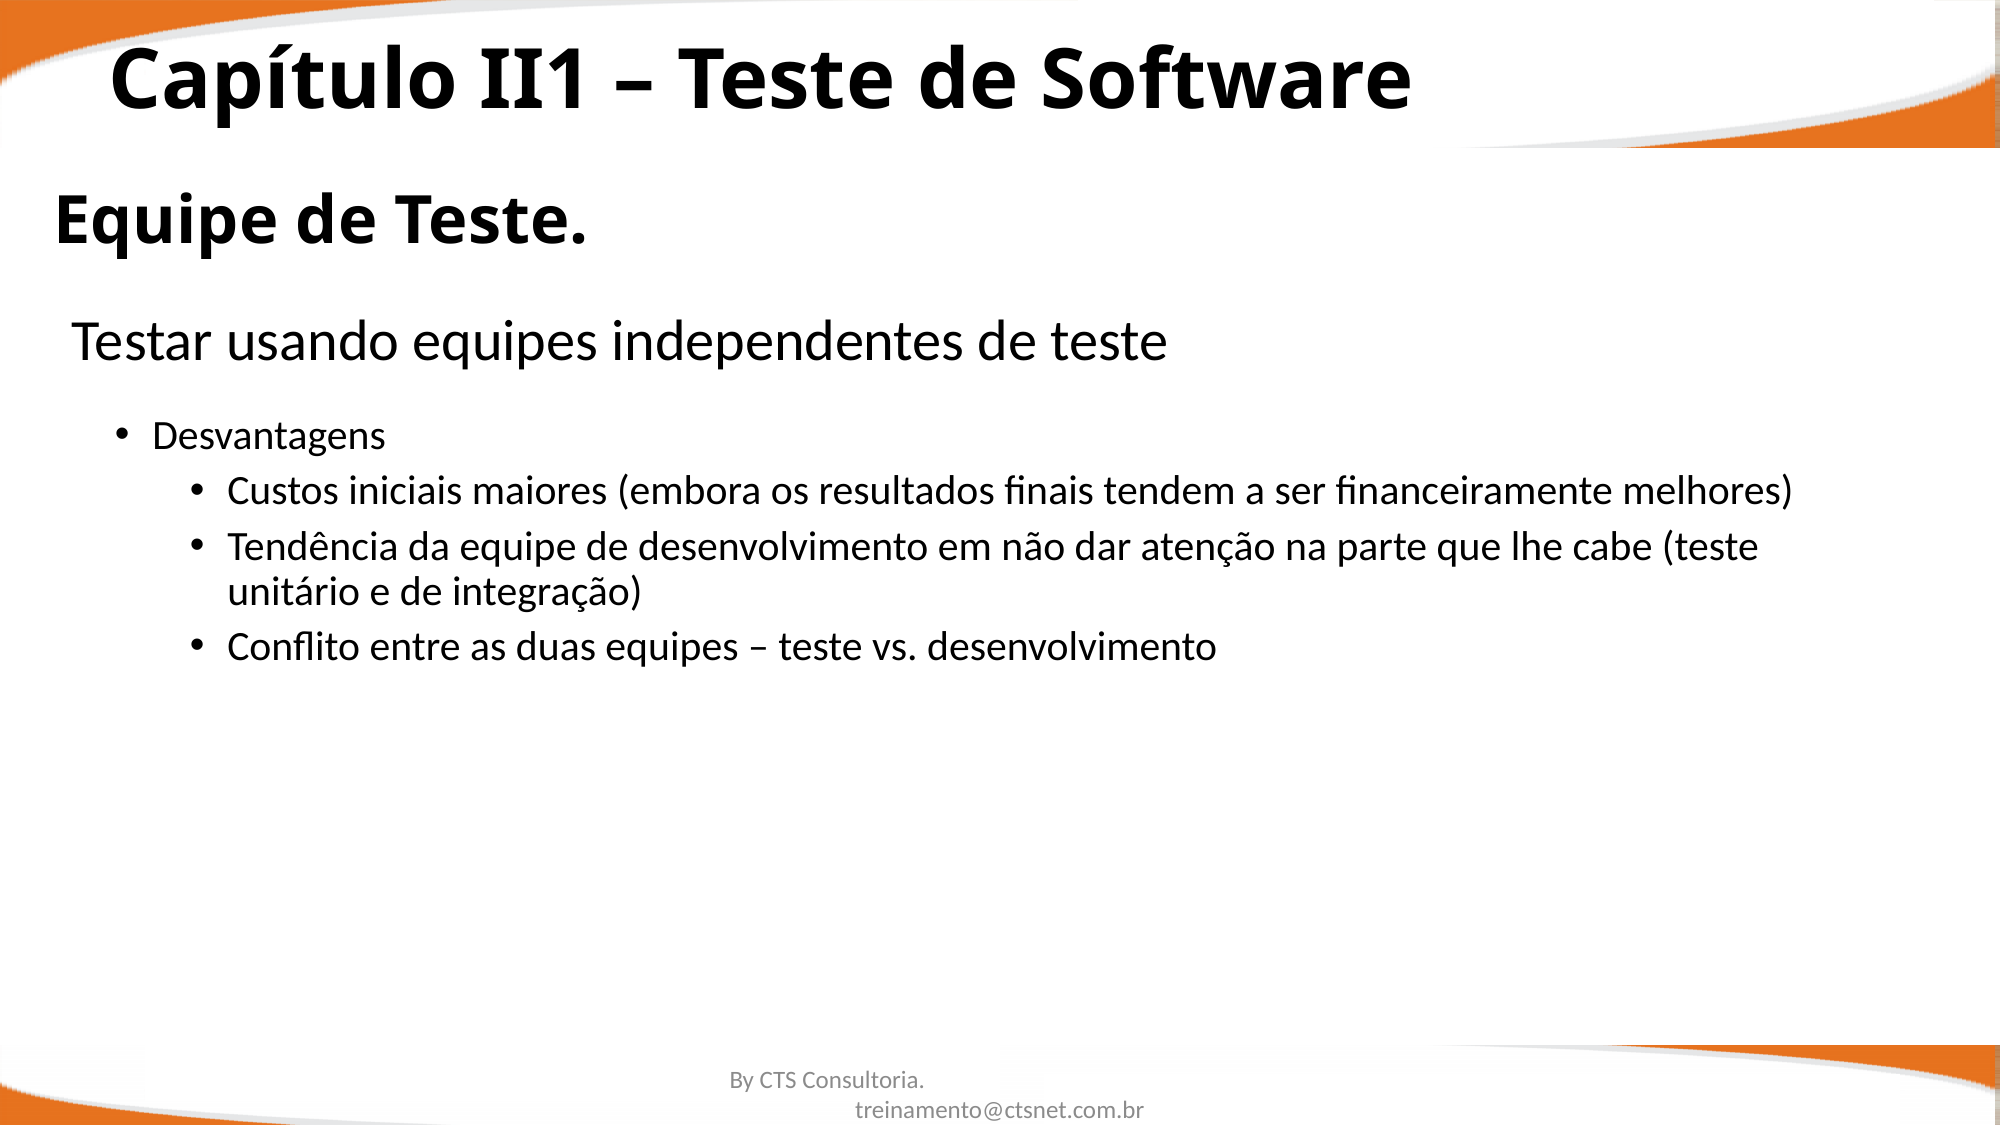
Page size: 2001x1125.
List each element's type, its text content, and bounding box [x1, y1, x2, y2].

text_box Equipe de Teste. [38, 169, 1200, 264]
list Desvantagens Custos iniciais maiores (embora os resultados finais tendem a ser financeiramente melhores) Tendência da equipe de desenvolvimento em não dar atenção na parte que lhe cabe (teste unitário e de integração) Conflito entre as duas equipes – teste vs. desenvolvimento [99, 406, 1898, 1078]
footer By CTS Consultoria. treinamento@ctsnet.com.br [662, 1063, 1338, 1124]
title Testar usando equipes independentes de teste [57, 302, 1948, 363]
picture [0, 0, 2000, 148]
picture [0, 1045, 1044, 1125]
picture [1898, 1045, 2000, 1125]
text_box Capítulo II1 – Teste de Software [94, 17, 1995, 133]
